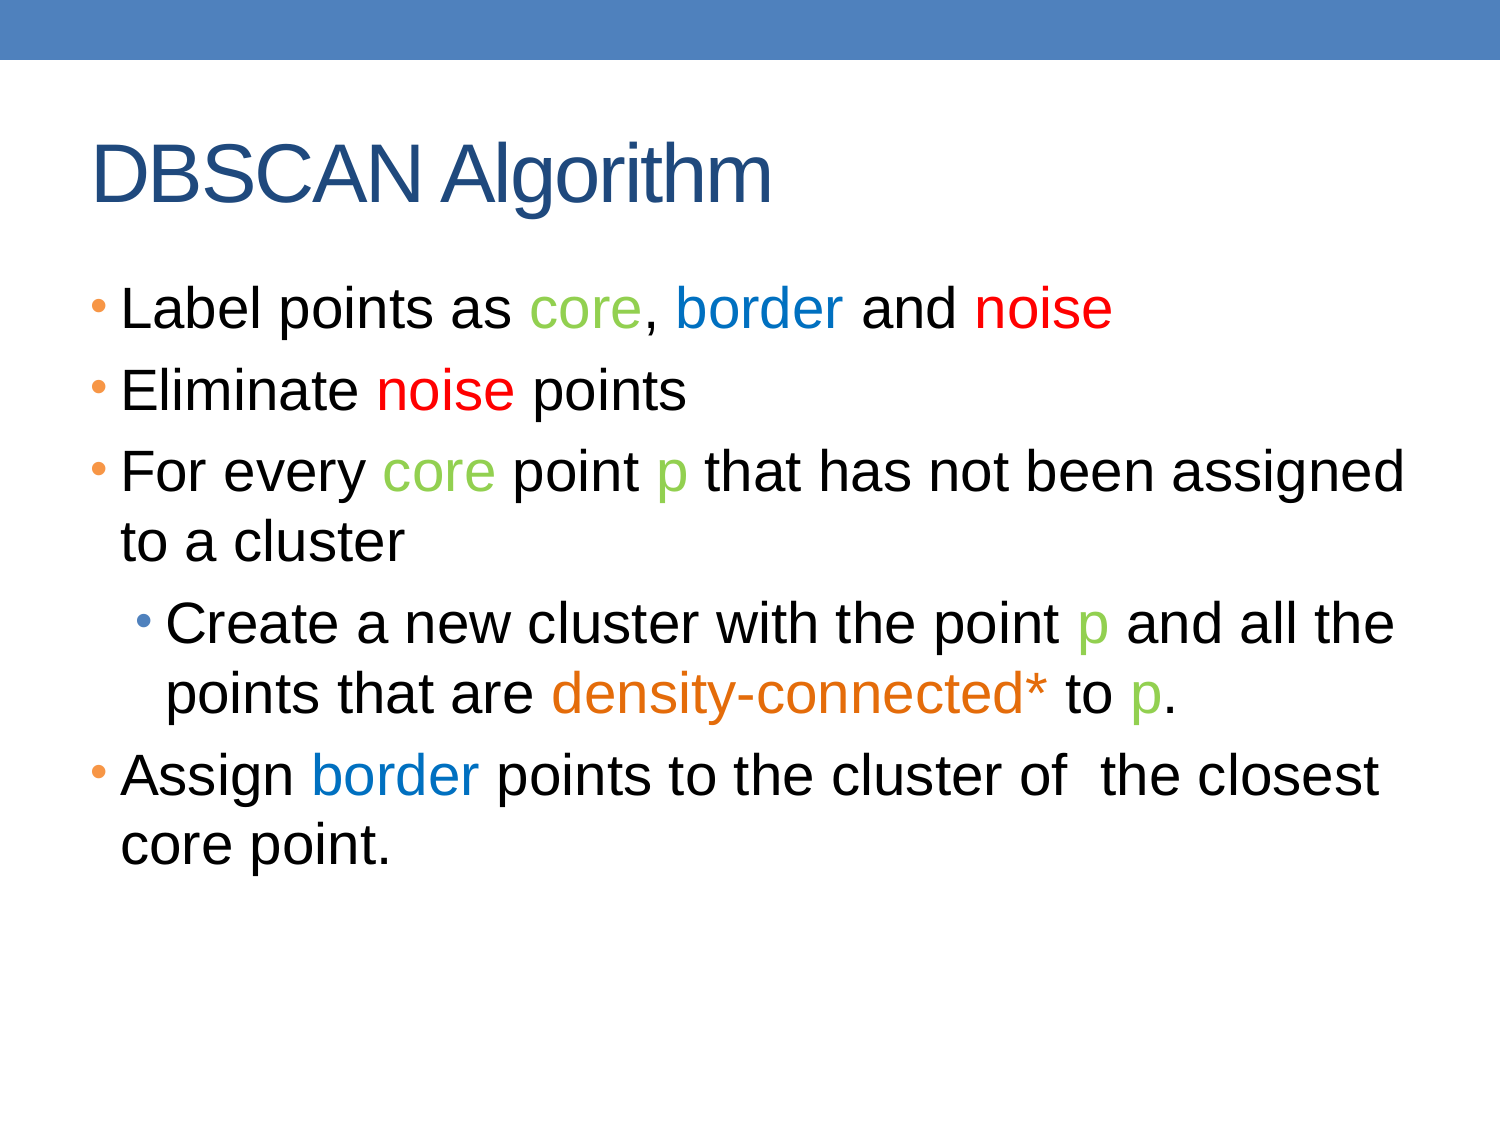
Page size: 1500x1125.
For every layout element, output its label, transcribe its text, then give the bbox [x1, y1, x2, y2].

title DBSCAN Algorithm [75, 87, 1425, 250]
list Label points as core, border and noise Eliminate noise points For every core point p that has not been assigned to a cluster Create a new cluster with the point p and all the points that are density-connected* to p. Assign border points to the cluster of the closest core point. [75, 262, 1425, 1063]
